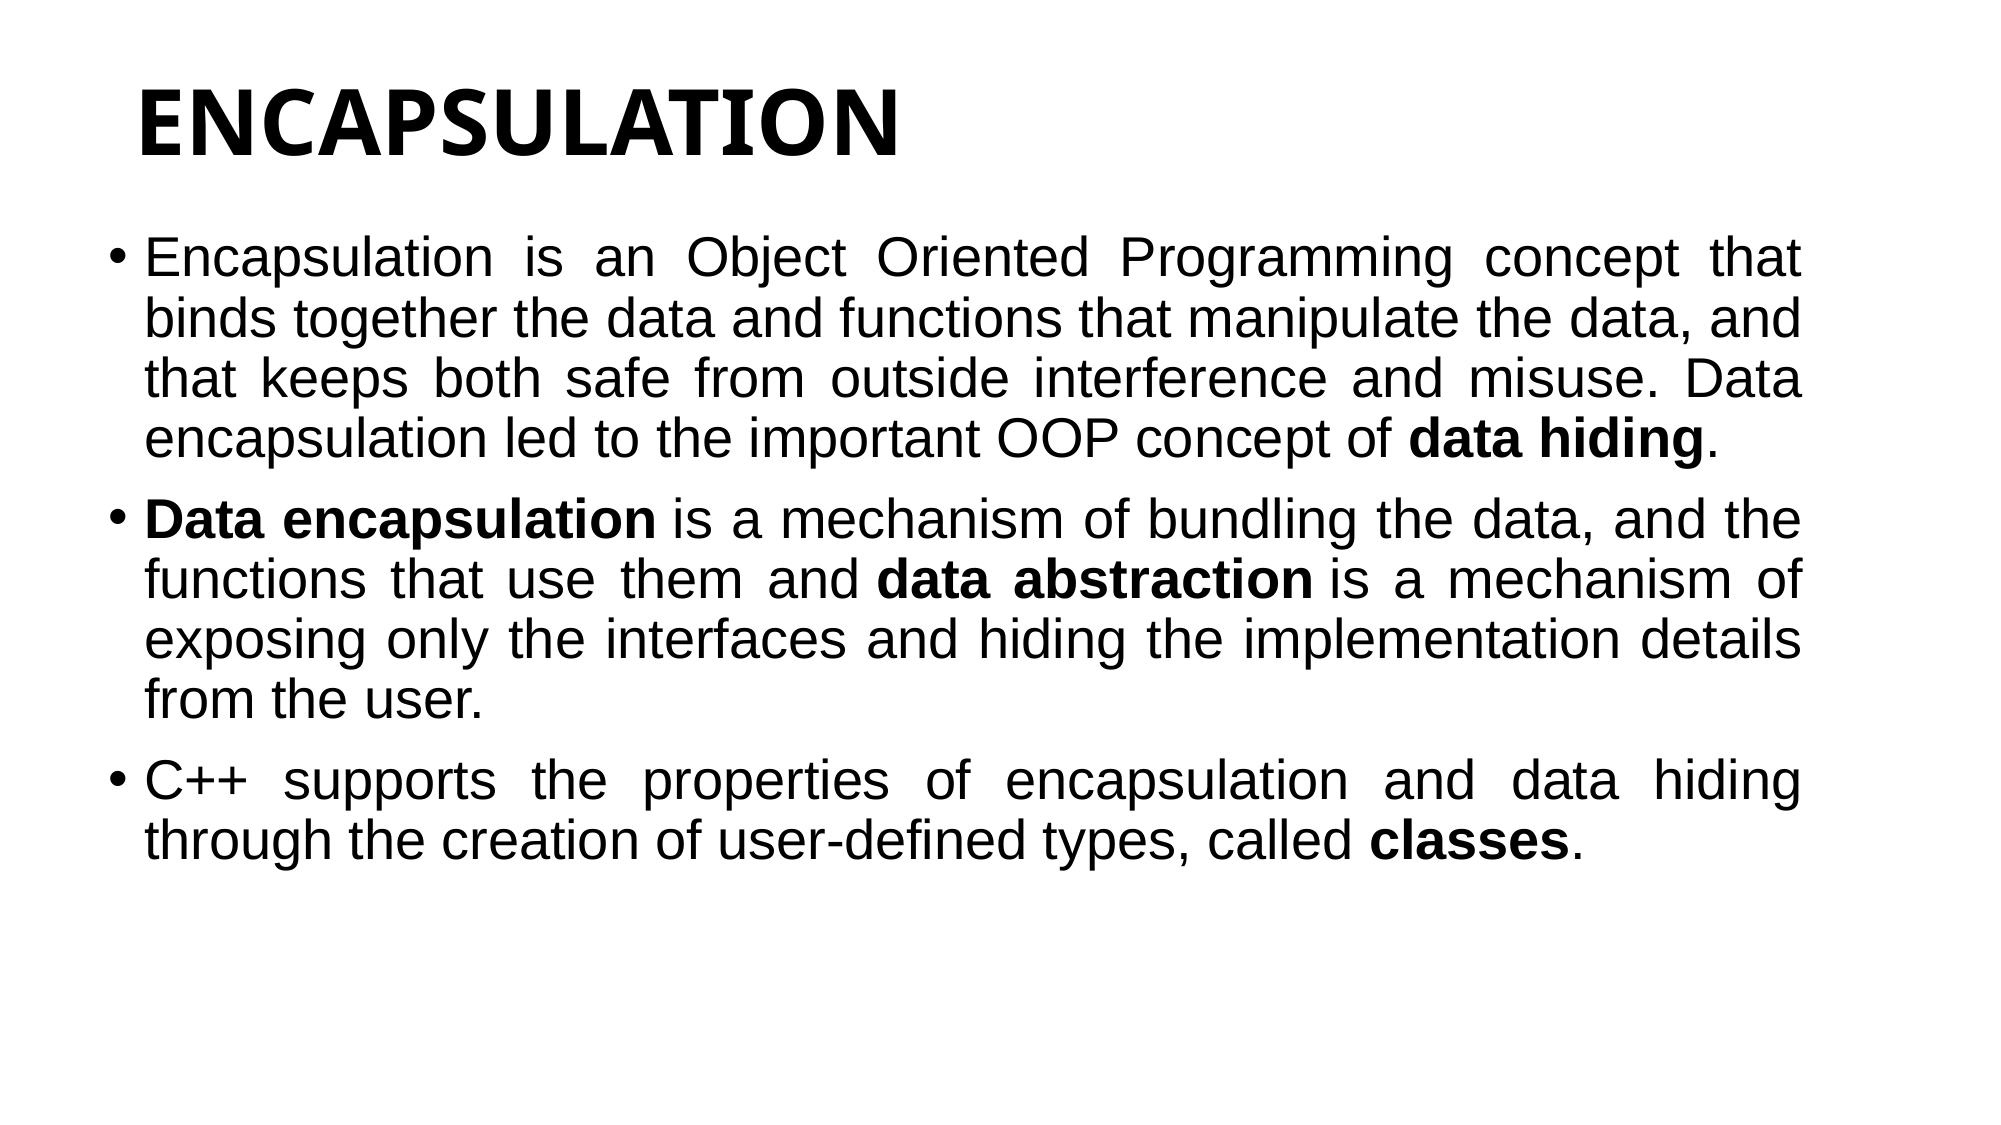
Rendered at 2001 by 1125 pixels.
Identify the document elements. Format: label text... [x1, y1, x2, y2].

list Encapsulation is an Object Oriented Programming concept that binds together the data and functions that manipulate the data, and that keeps both safe from outside interference and misuse. Data encapsulation led to the important OOP concept of data hiding. Data encapsulation is a mechanism of bundling the data, and the functions that use them and data abstraction is a mechanism of exposing only the interfaces and hiding the implementation details from the user. C++ supports the properties of encapsulation and data hiding through the creation of user-defined types, called classes. [93, 221, 1819, 935]
title ENCAPSULATION [119, 16, 1845, 235]
